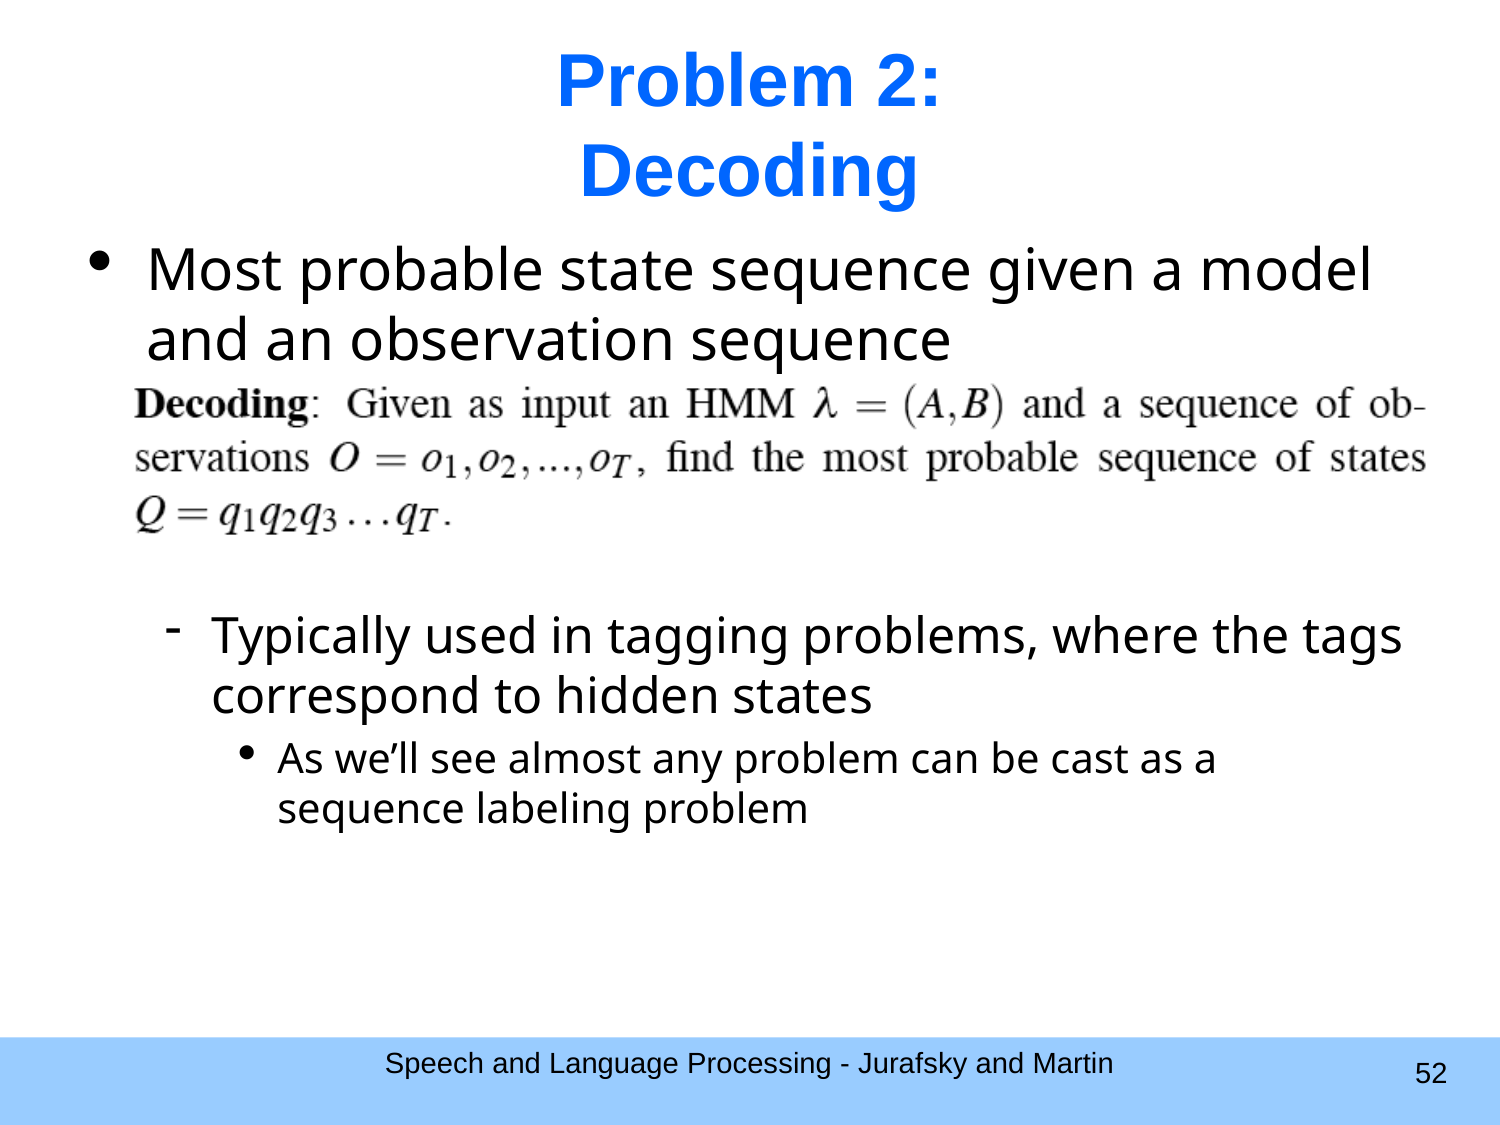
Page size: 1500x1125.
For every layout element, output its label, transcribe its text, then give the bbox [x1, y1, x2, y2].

text_box <number> [1112, 1046, 1463, 1125]
text_box Problem 2: Decoding [75, 28, 1425, 216]
text_box Speech and Language Processing - Jurafsky and Martin [0, 1037, 1500, 1125]
text_box Most probable state sequence given a model and an observation sequence Typically used in tagging problems, where the tags correspond to hidden states As we’ll see almost any problem can be cast as a sequence labeling problem [75, 224, 1425, 968]
picture [112, 374, 1451, 561]
